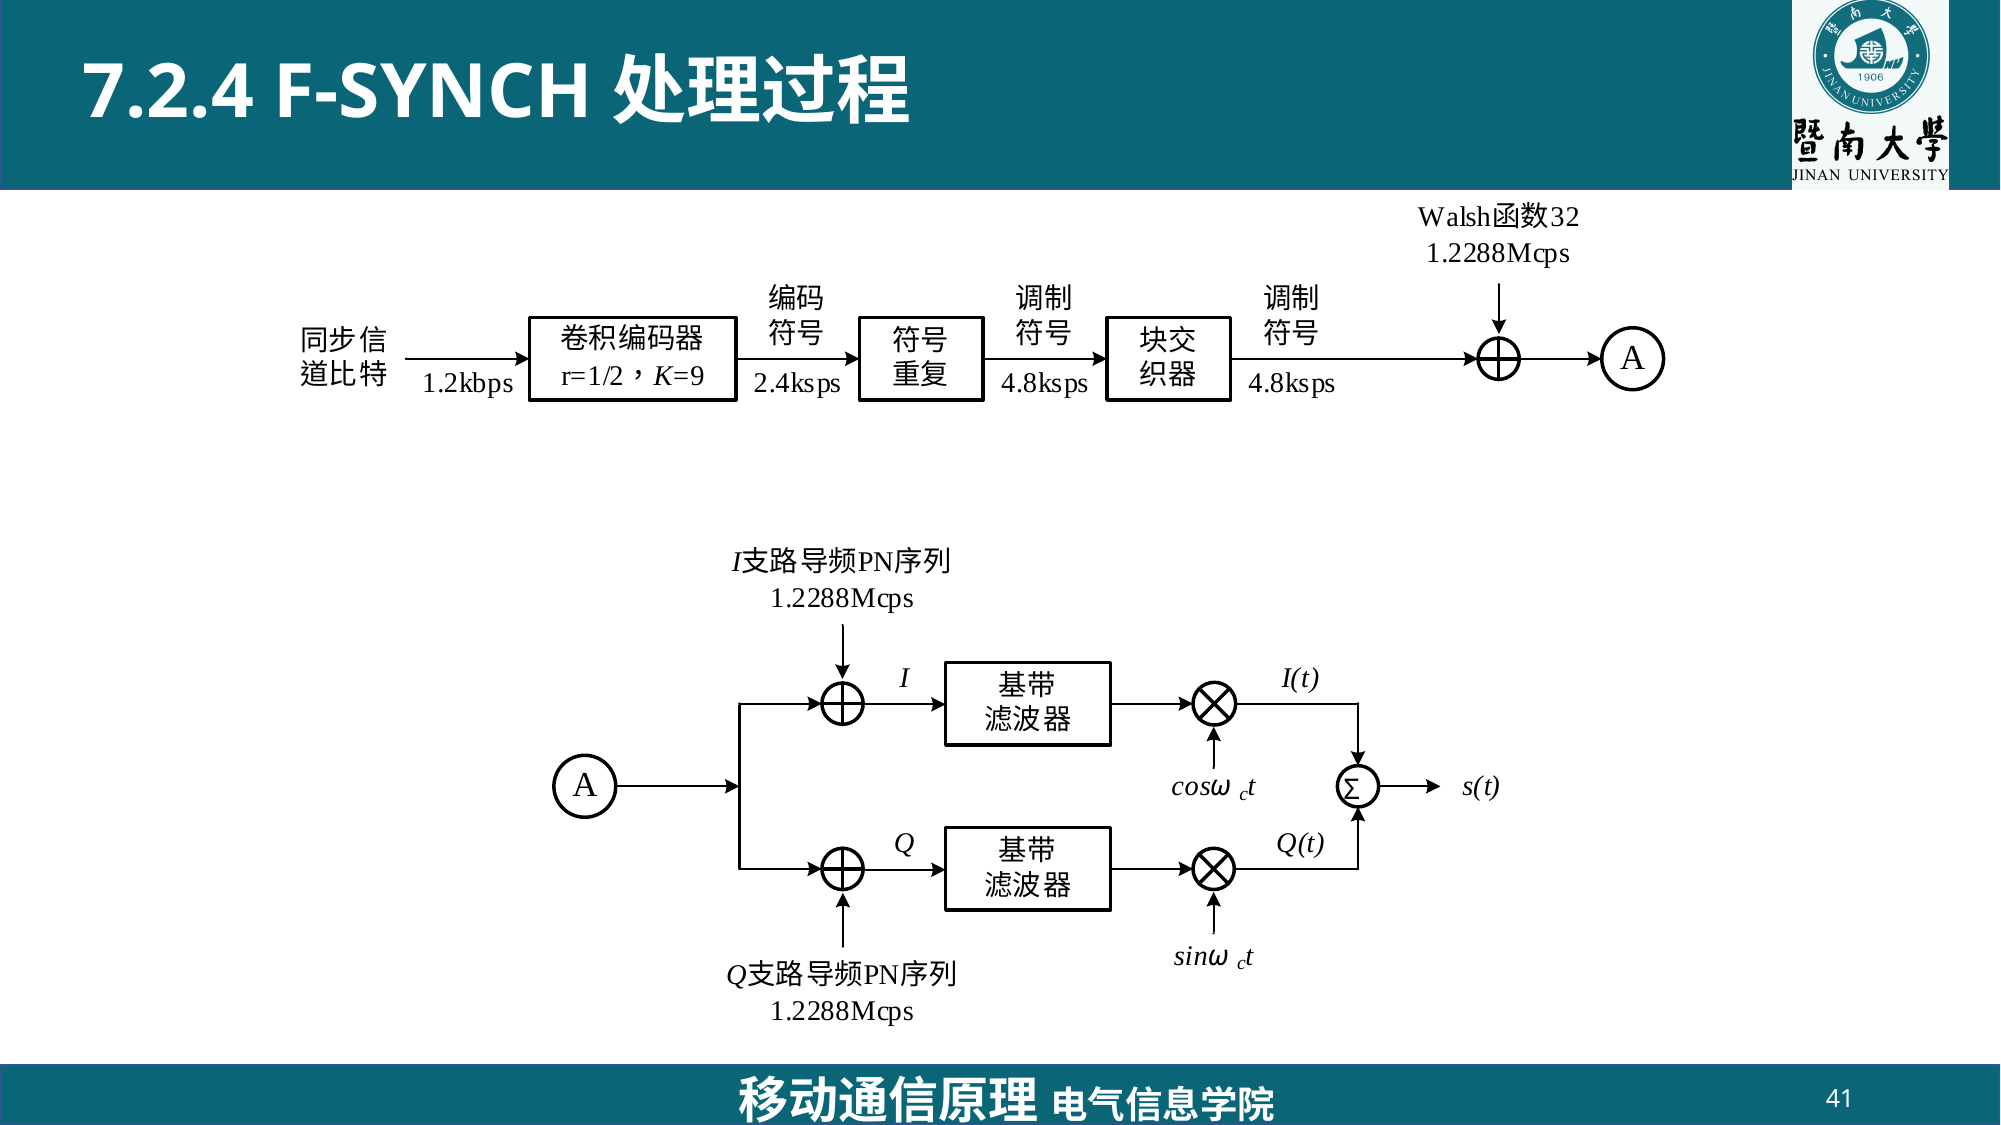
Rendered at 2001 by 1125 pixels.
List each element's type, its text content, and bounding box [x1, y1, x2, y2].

slide_number 41 [1747, 1069, 1870, 1125]
picture [1793, 0, 1949, 190]
title 7.2.4 F-SYNCH处理过程 [67, 0, 1793, 203]
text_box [253, 133, 1747, 1125]
